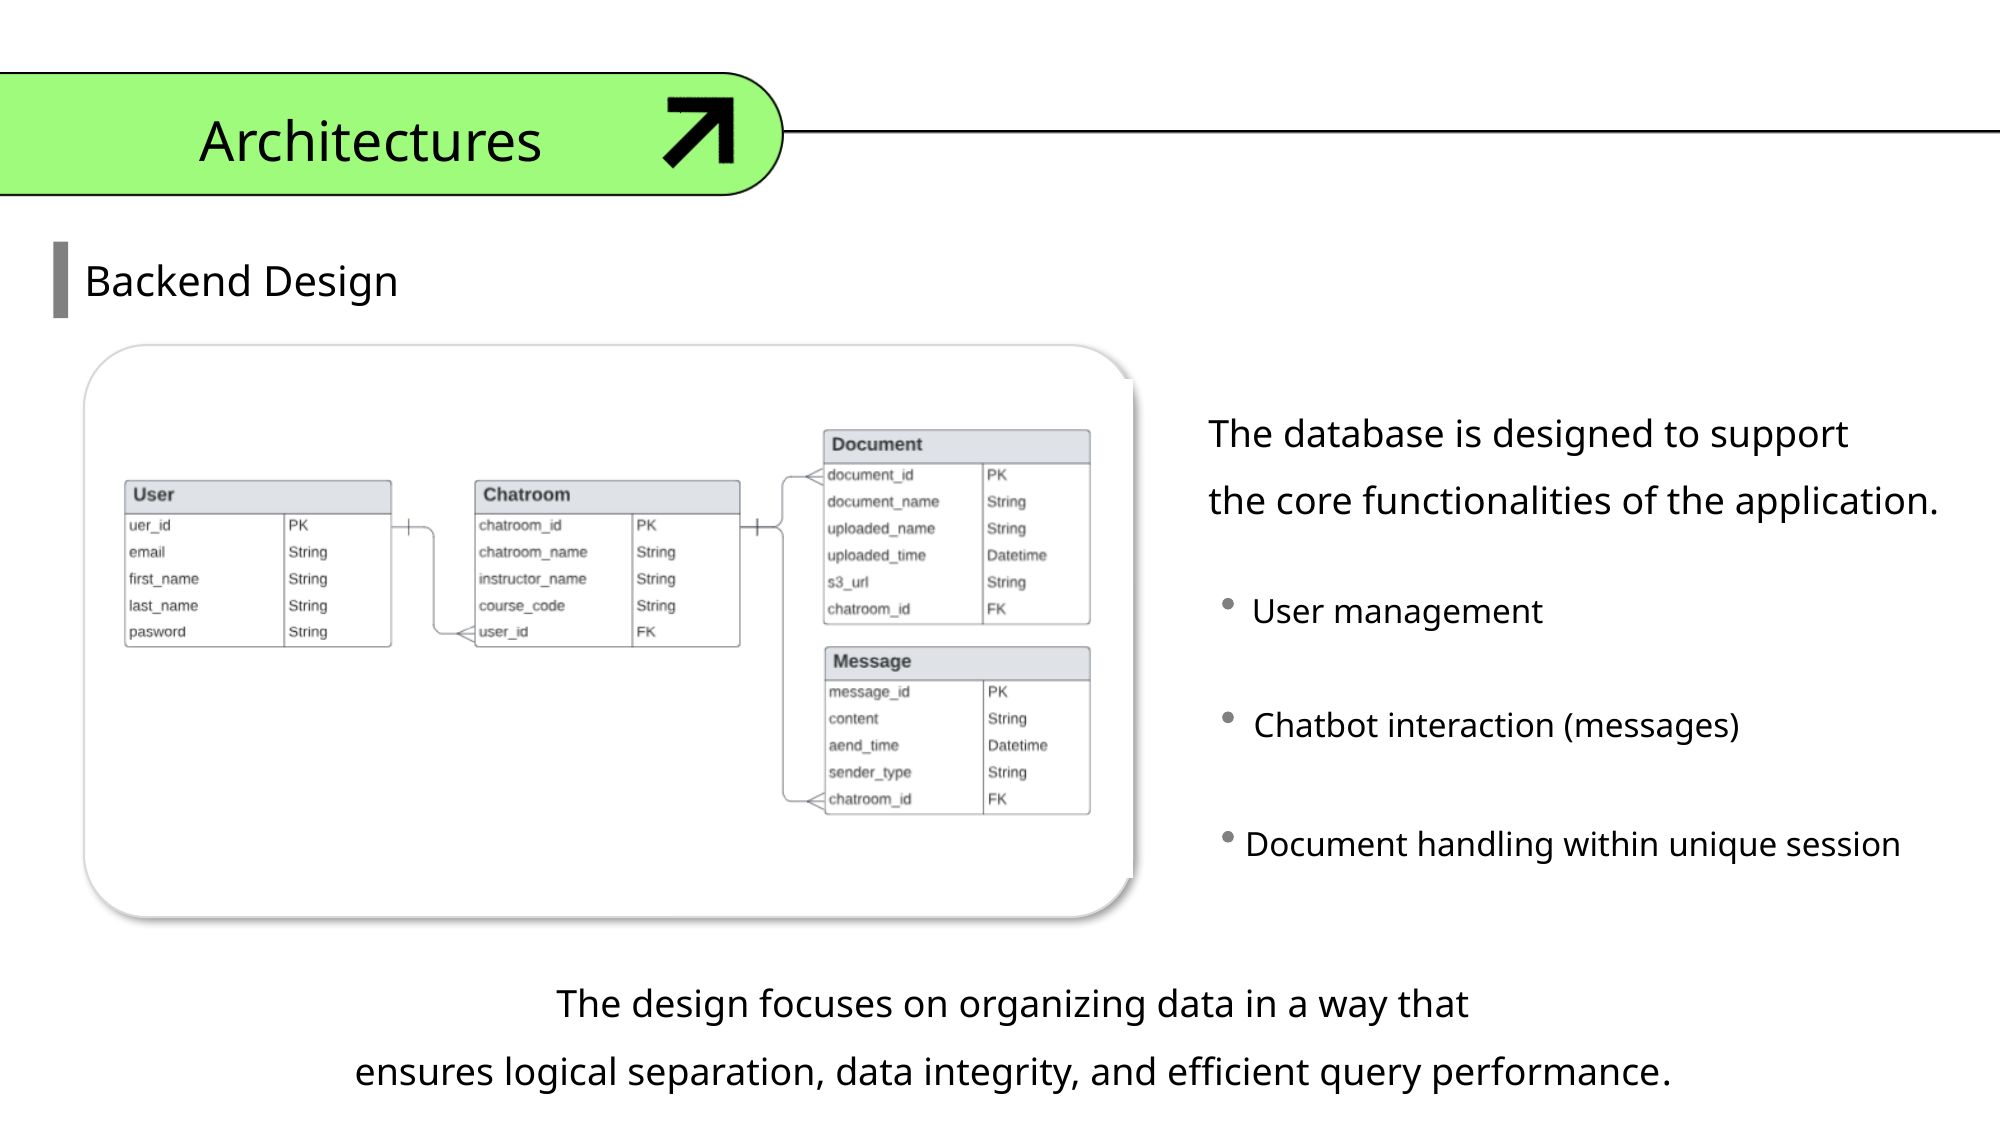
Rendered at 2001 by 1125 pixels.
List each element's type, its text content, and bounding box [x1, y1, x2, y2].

text_box Backend Design [69, 247, 415, 312]
picture [92, 379, 1133, 878]
text_box [52, 241, 69, 319]
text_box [1199, 379, 1950, 872]
text_box The design focuses on organizing data in a way that ensures logical separation, data integrity, and efficient query performance. [209, 950, 1817, 1101]
text_box [83, 344, 1130, 919]
picture [0, 65, 2000, 197]
